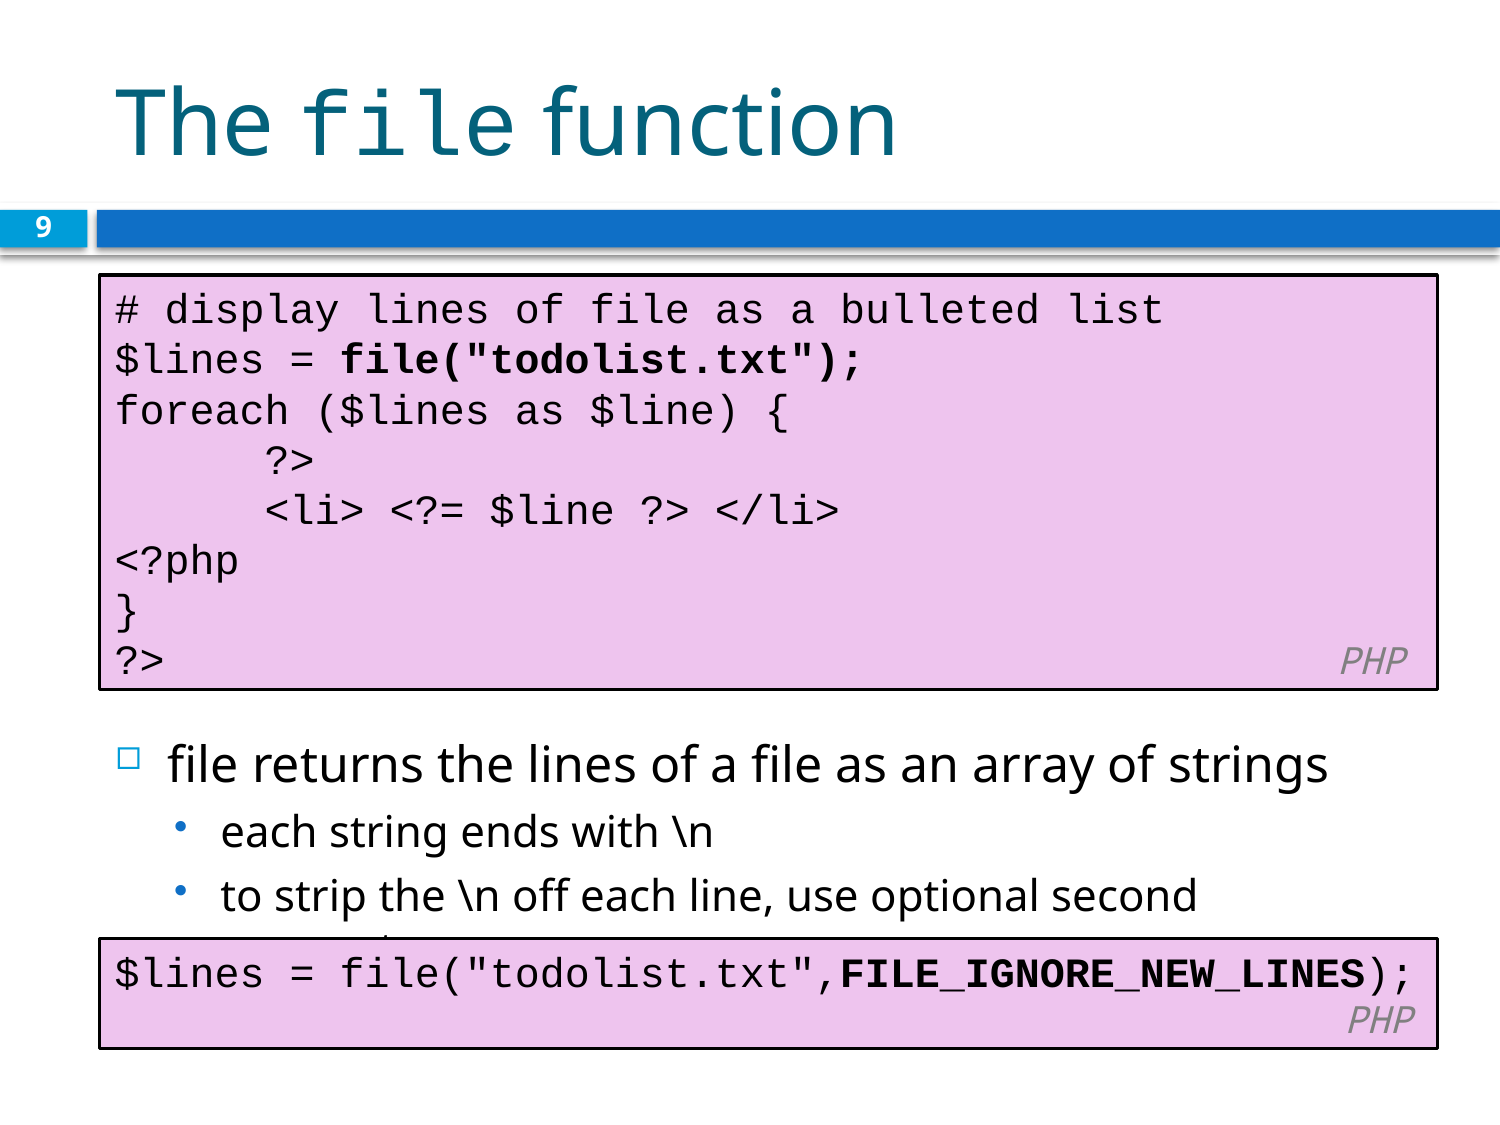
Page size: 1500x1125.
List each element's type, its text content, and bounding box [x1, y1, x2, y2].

slide_number 9 [0, 208, 88, 249]
title The file function [100, 37, 1439, 201]
text_box # display lines of file as a bulleted list $lines = file("todolist.txt"); foreach ($lines as $line) { ?> <li> <?= $line ?> </li> <?php } ?> PHP [99, 274, 1438, 690]
list file returns the lines of a file as an array of strings each string ends with \n to strip the \n off each line, use optional second parameter: [100, 724, 1439, 901]
text_box $lines = file("todolist.txt",FILE_IGNORE_NEW_LINES); PHP [99, 938, 1438, 1049]
